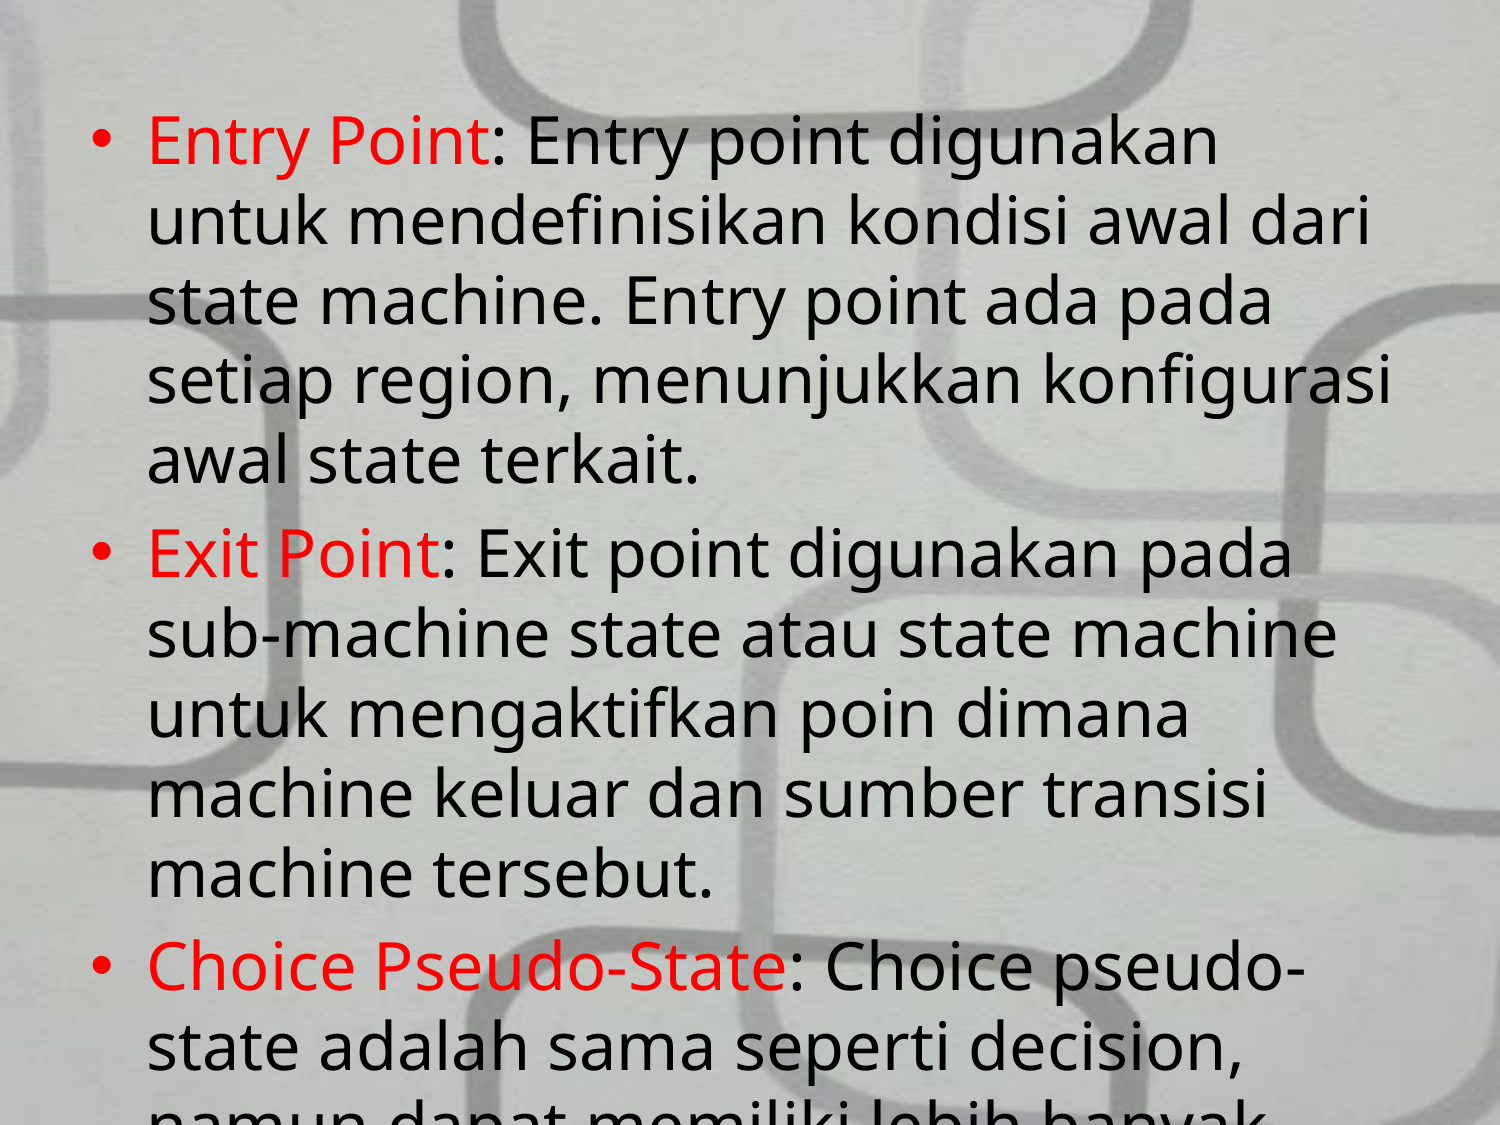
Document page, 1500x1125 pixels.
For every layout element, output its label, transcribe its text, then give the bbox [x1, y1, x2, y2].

list Entry Point: Entry point digunakan untuk mendefinisikan kondisi awal dari state machine. Entry point ada pada setiap region, menunjukkan konfigurasi awal state terkait. Exit Point: Exit point digunakan pada sub-machine state atau state machine untuk mengaktifkan poin dimana machine keluar dan sumber transisi machine tersebut. Choice Pseudo-State: Choice pseudo-state adalah sama seperti decision, namun dapat memiliki lebih banyak option. [75, 90, 1425, 1024]
